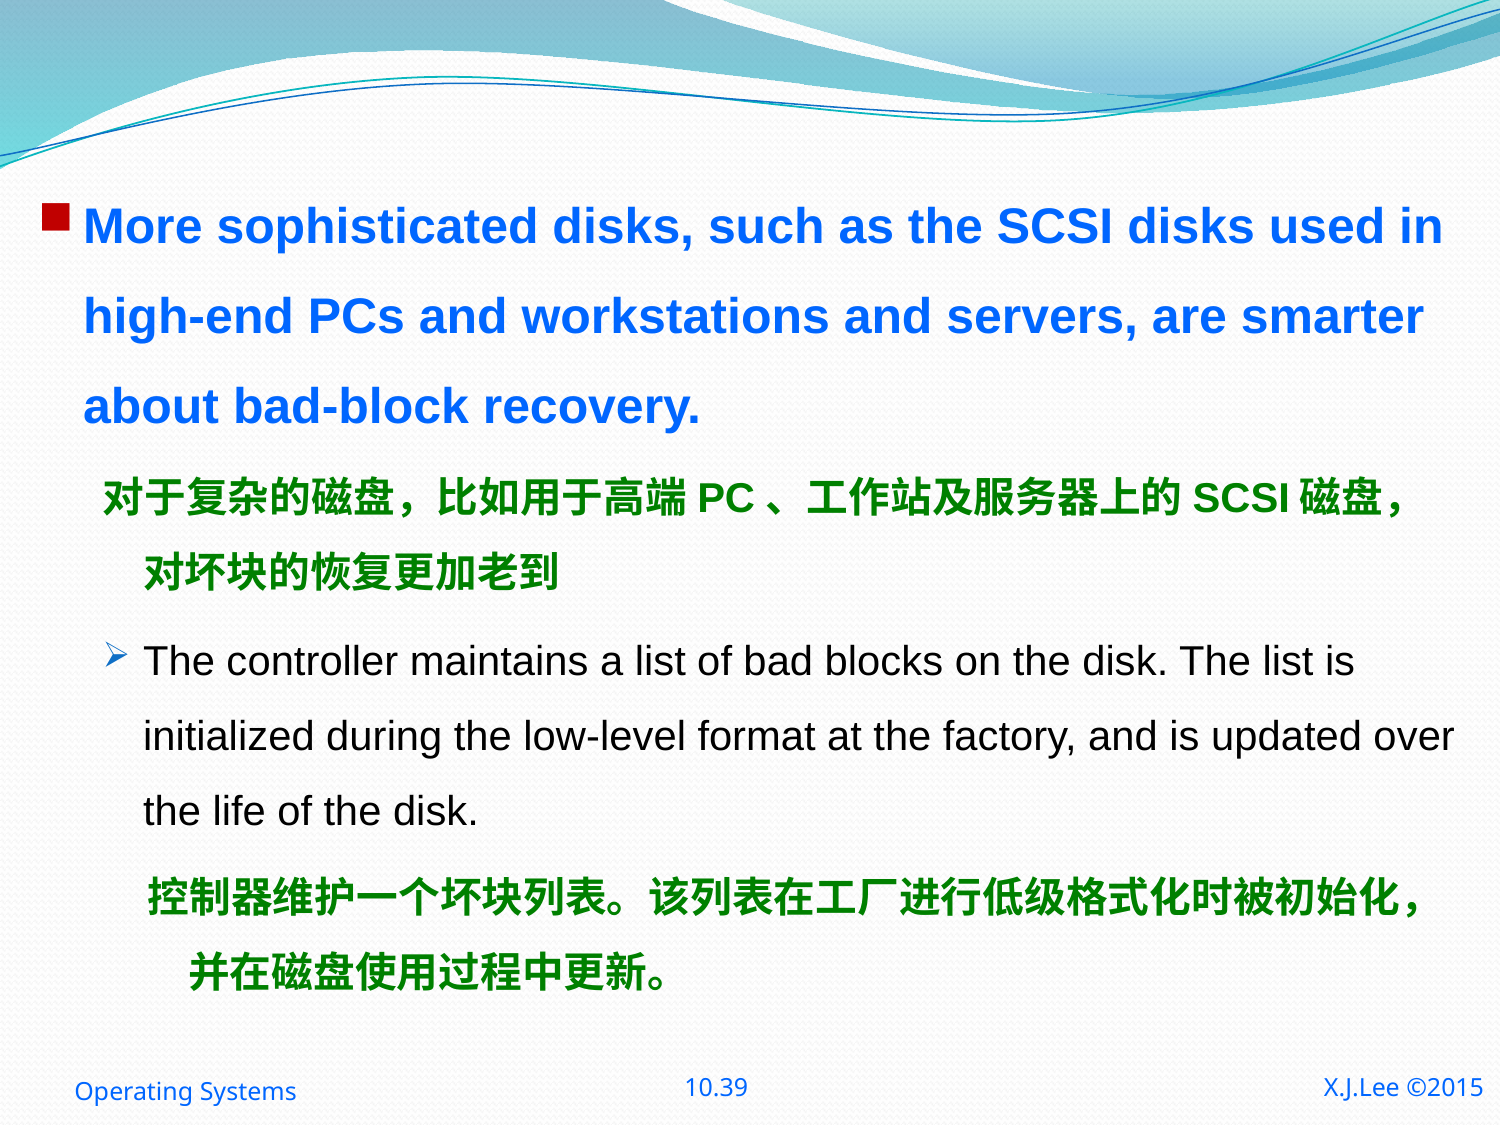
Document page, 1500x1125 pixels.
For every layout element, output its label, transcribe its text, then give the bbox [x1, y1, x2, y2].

list More sophisticated disks, such as the SCSI disks used in high-end PCs and workstations and servers, are smarter about bad-block recovery. 对于复杂的磁盘，比如用于高端PC、工作站及服务器上的SCSI磁盘，对坏块的恢复更加老到 The controller maintains a list of bad blocks on the disk. The list is initialized during the low-level format at the factory, and is updated over the life of the disk. 控制器维护一个坏块列表。该列表在工厂进行低级格式化时被初始化，并在磁盘使用过程中更新。 [23, 156, 1474, 1073]
slide_number 10.39 [672, 1058, 761, 1106]
slide_number Operating Systems [34, 1047, 337, 1106]
footer X.J.Lee ©2015 [1262, 1065, 1485, 1106]
